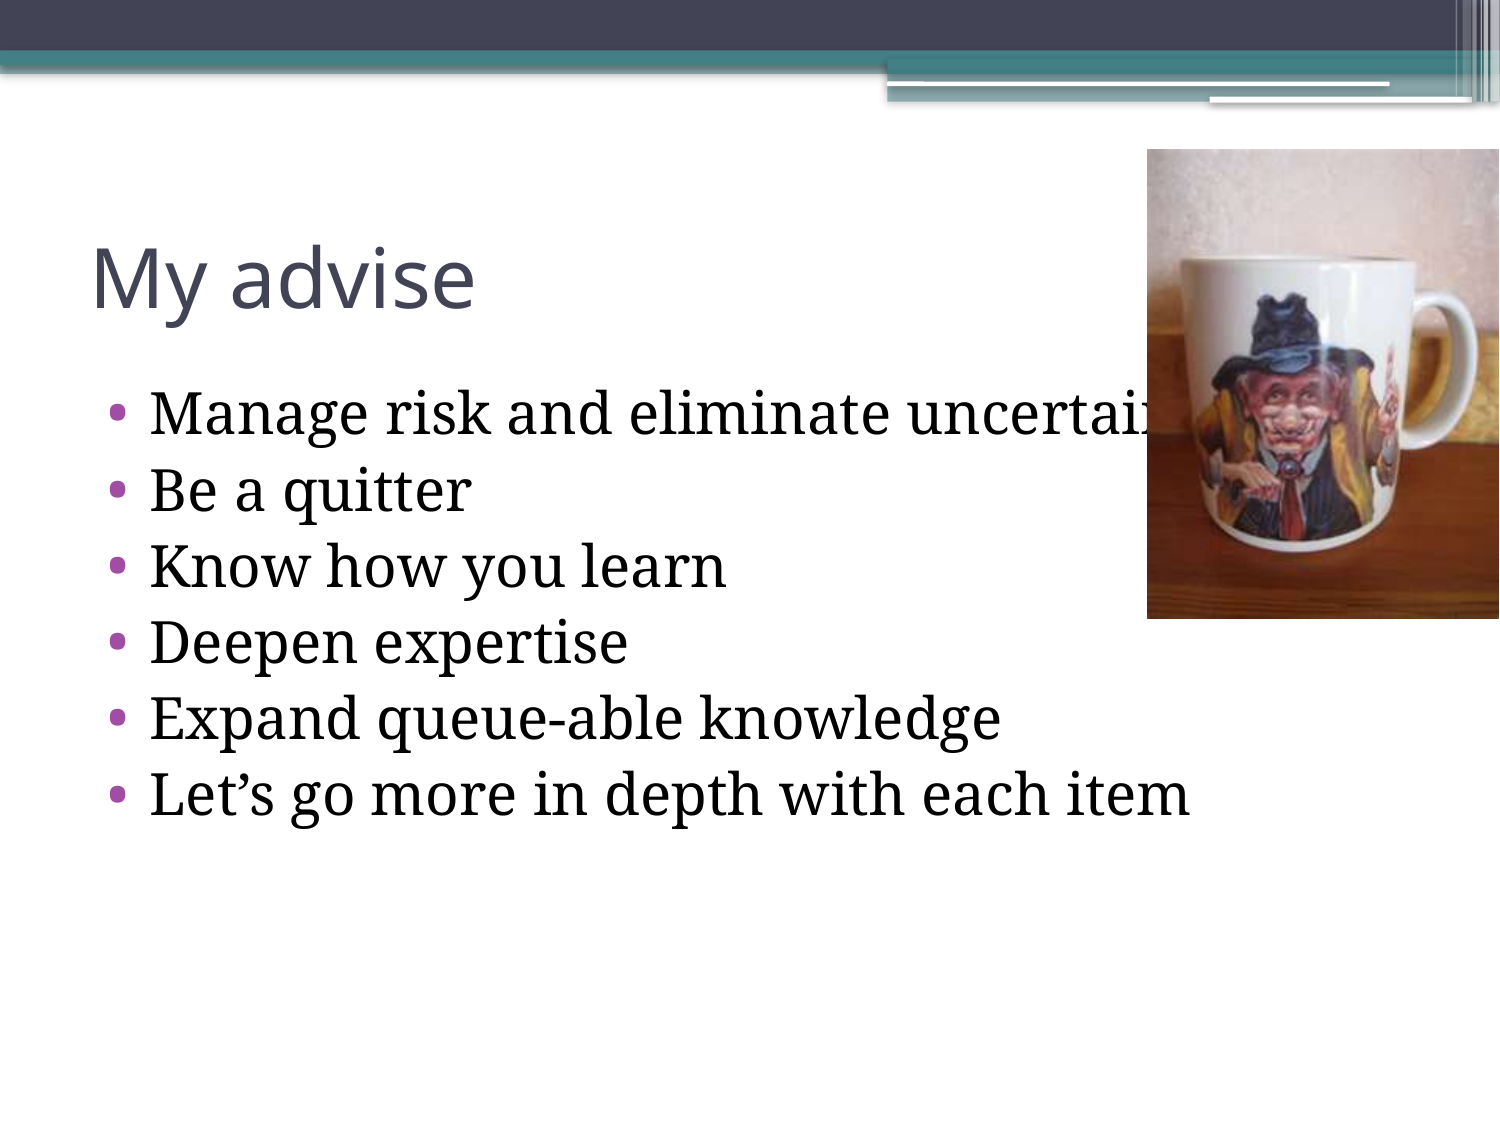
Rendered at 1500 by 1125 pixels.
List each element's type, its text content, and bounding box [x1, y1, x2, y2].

list Manage risk and eliminate uncertainty Be a quitter Know how you learn Deepen expertise Expand queue-able knowledge Let’s go more in depth with each item [75, 368, 1425, 1079]
title My advise [75, 187, 1139, 363]
picture [1146, 149, 1499, 619]
